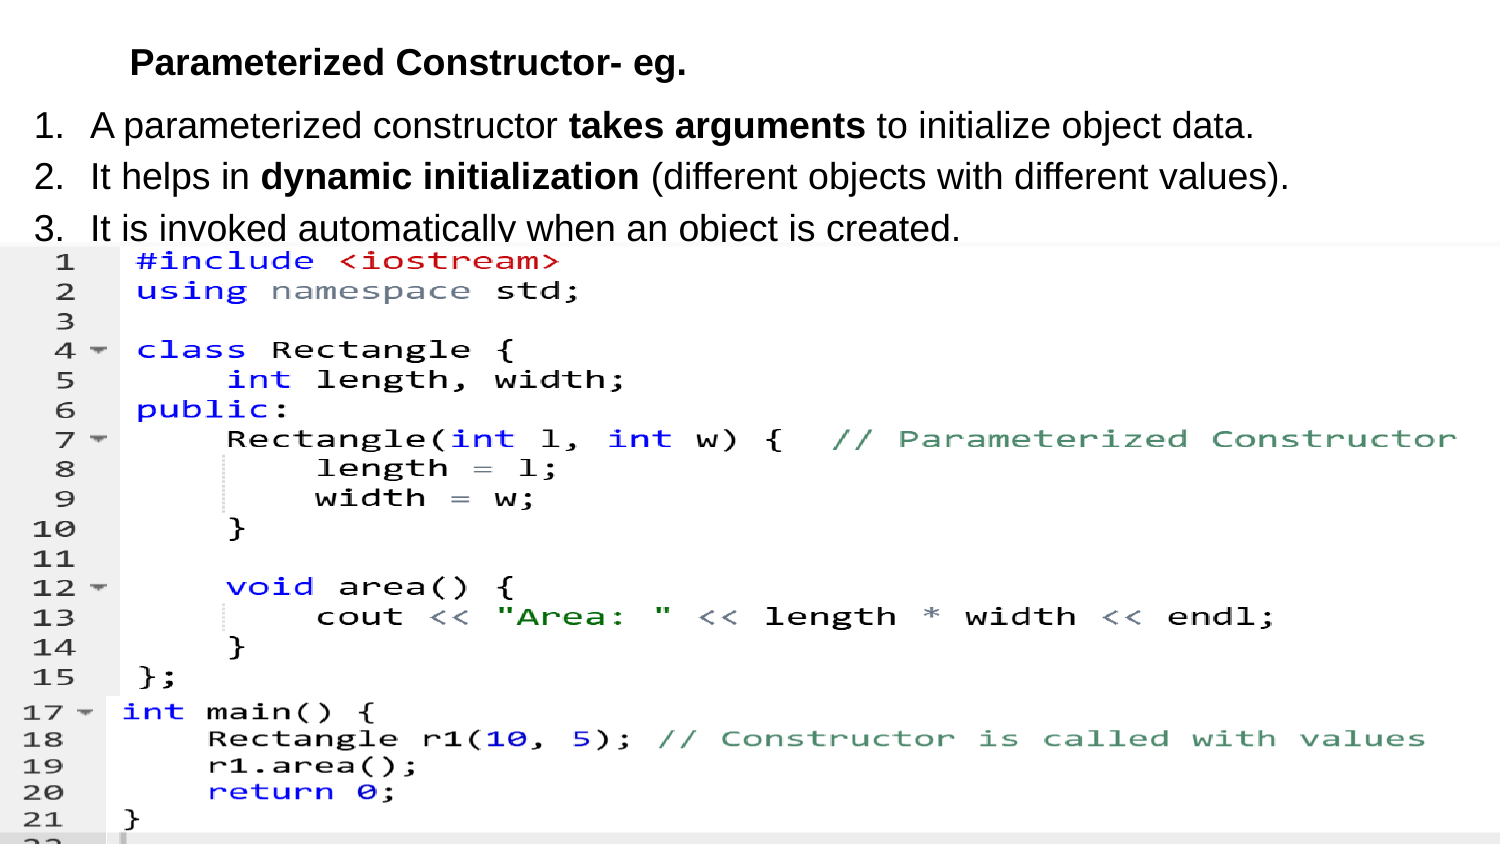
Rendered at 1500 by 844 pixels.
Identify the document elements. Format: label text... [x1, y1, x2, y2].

title Parameterized Constructor- eg. [39, 15, 1438, 79]
list A parameterized constructor takes arguments to initialize object data. It helps in dynamic initialization (different objects with different values). It is invoked automatically when an object is created. [0, 79, 1500, 241]
picture [0, 241, 1500, 844]
